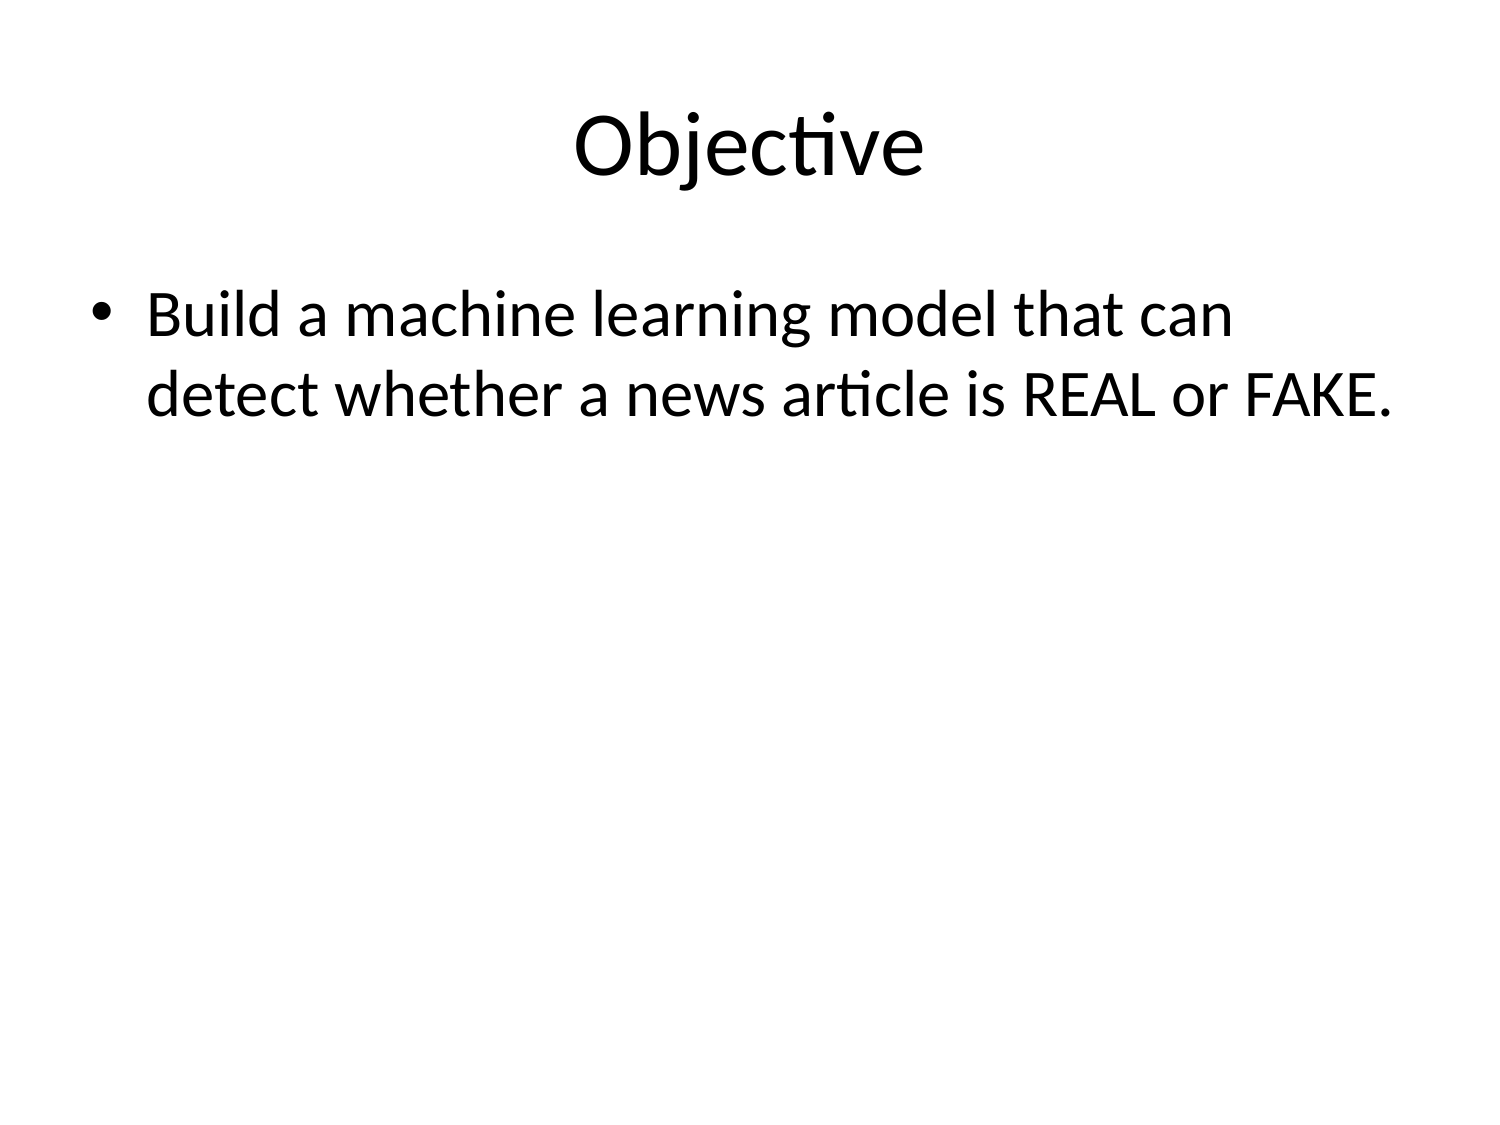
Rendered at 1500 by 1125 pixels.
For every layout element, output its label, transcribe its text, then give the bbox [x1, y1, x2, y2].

list Build a machine learning model that can detect whether a news article is REAL or FAKE. [75, 262, 1425, 1005]
title Objective [75, 45, 1425, 233]
